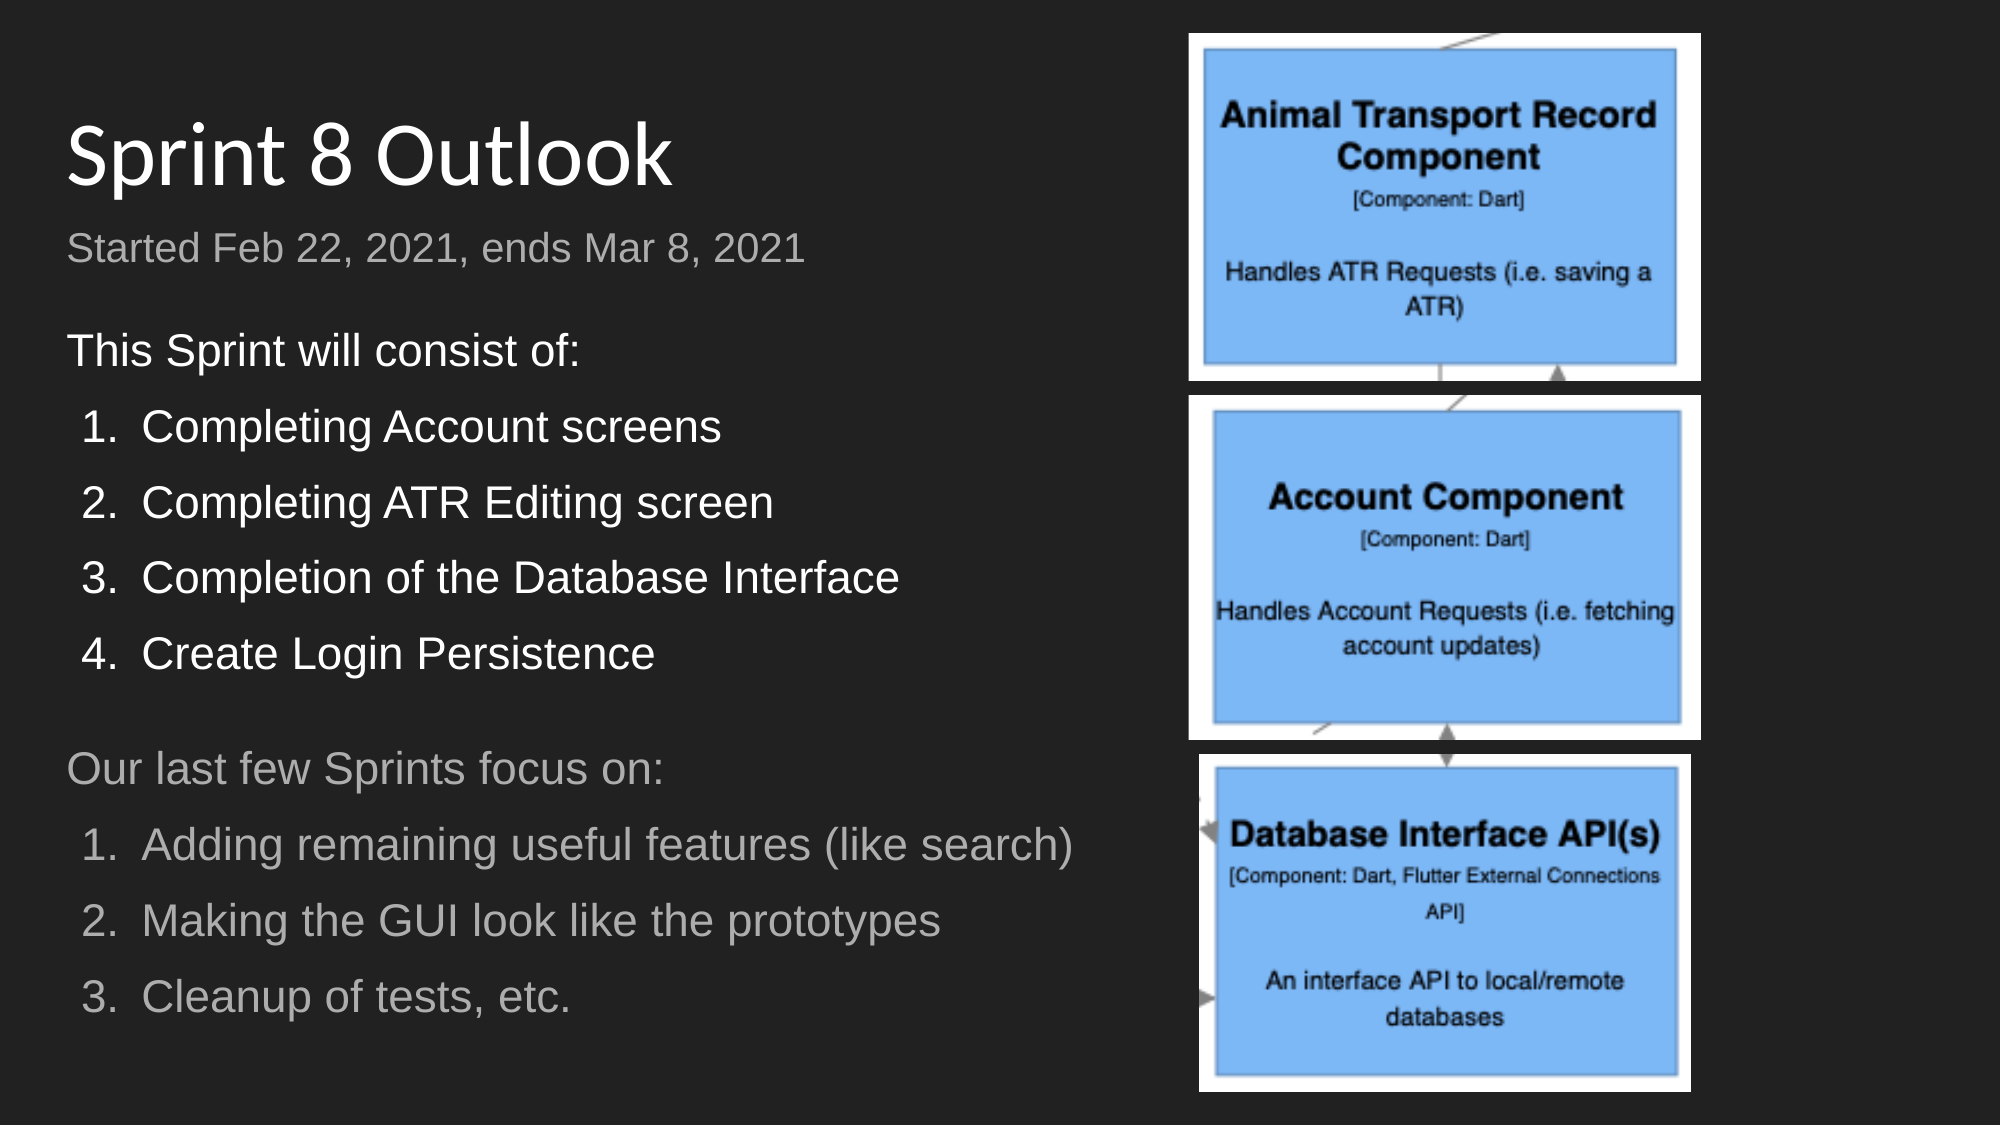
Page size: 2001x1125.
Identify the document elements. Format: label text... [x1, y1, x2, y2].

picture [1188, 395, 1701, 740]
text_box Started Feb 22, 2021, ends Mar 8, 2021 [51, 205, 1127, 286]
text_box Our last few Sprints focus on: Adding remaining useful features (like search) Making the GUI look like the prototypes Cleanup of tests, etc. [51, 723, 1127, 1037]
picture [1199, 754, 1691, 1092]
title Sprint 8 Outlook [51, 47, 1183, 265]
text_box This Sprint will consist of: Completing Account screens Completing ATR Editing screen Completion of the Database Interface Create Login Persistence [51, 305, 1217, 694]
picture [1188, 33, 1701, 382]
